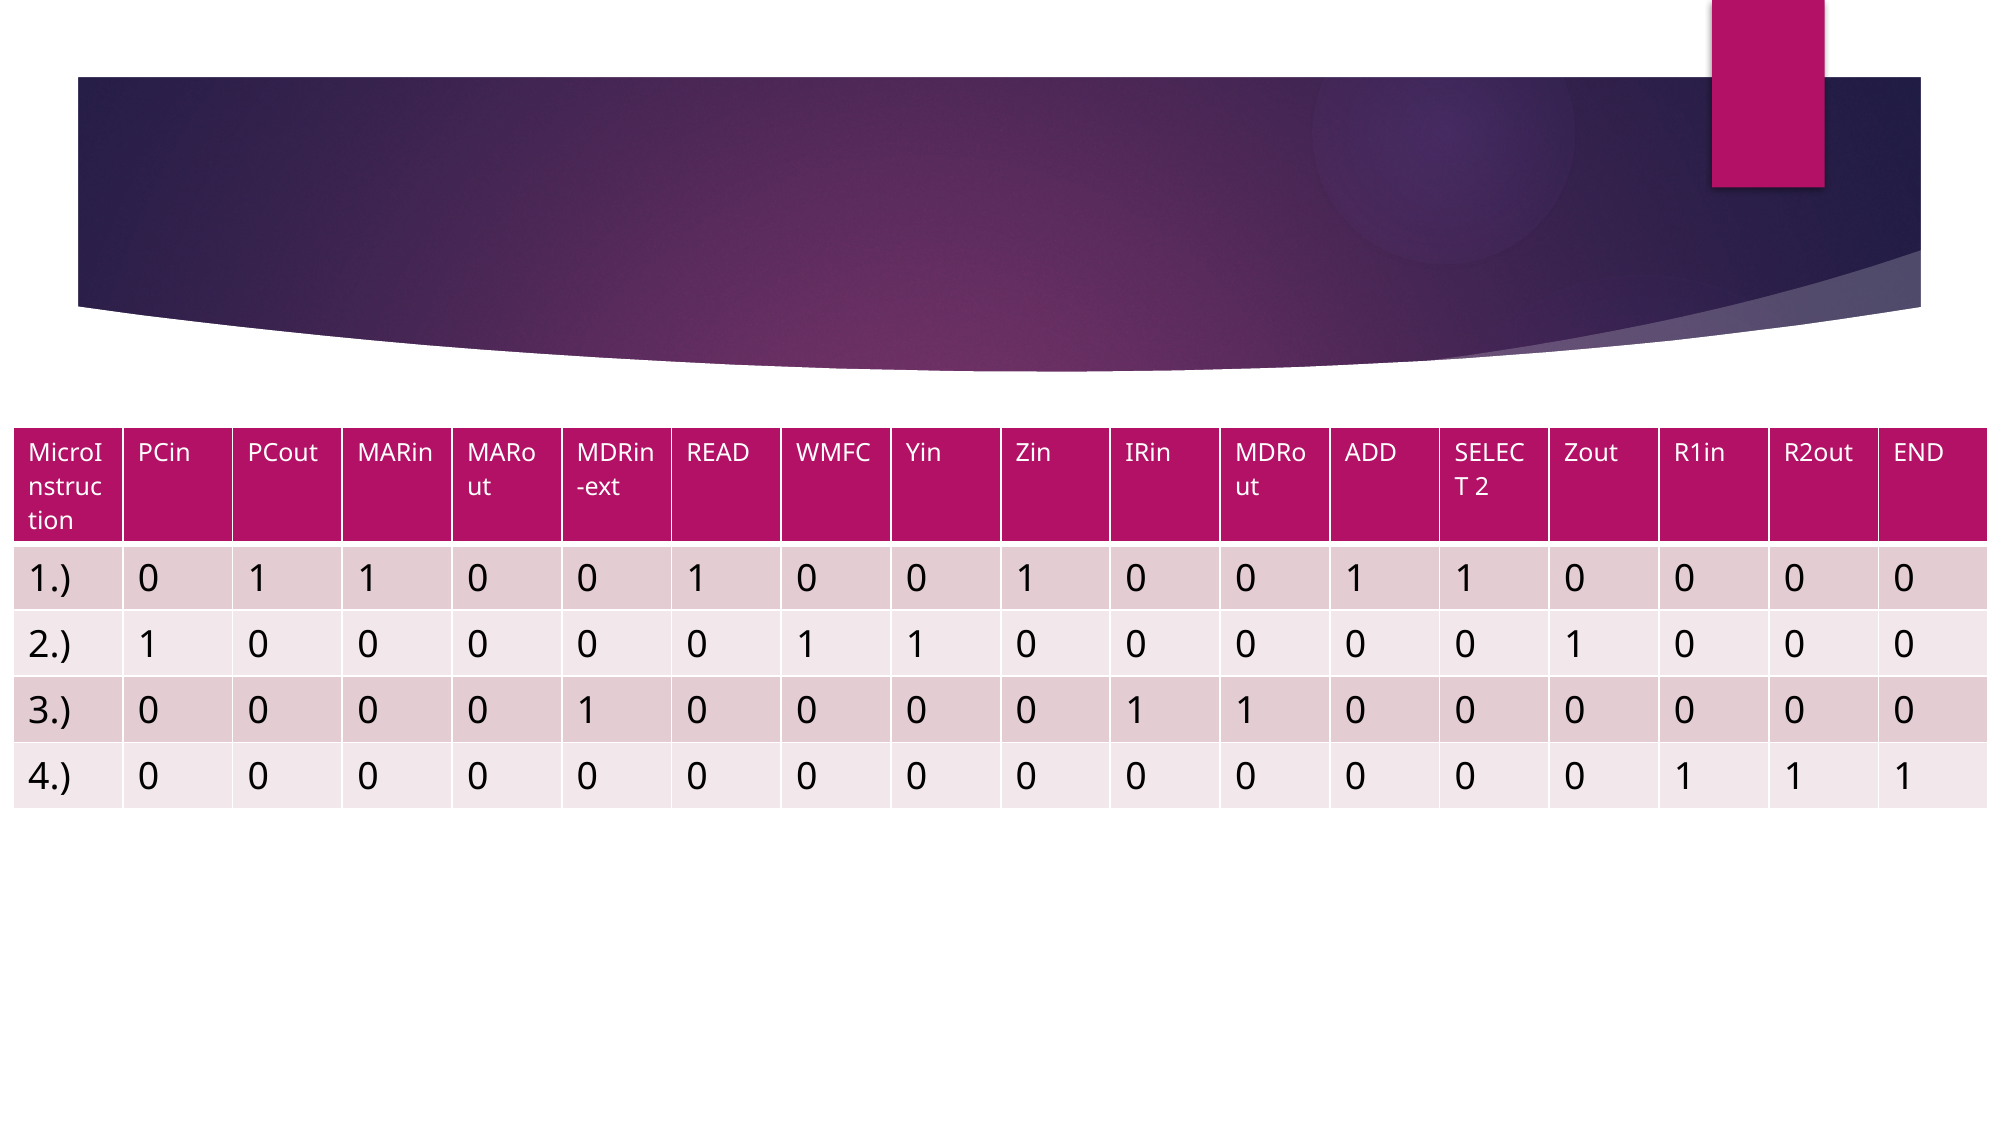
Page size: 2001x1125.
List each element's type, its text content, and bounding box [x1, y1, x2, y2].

table_header SELECT 2 [1440, 428, 1548, 541]
table_header WMFC [782, 428, 890, 541]
table_cell 0 [1879, 611, 1987, 675]
table_cell 1.) [14, 547, 122, 609]
table_cell 1 [233, 547, 341, 609]
table_cell 0 [1331, 611, 1439, 675]
table_cell 0 [1111, 547, 1219, 609]
table_cell 0 [563, 743, 671, 808]
table_cell 1 [892, 611, 1000, 675]
table_cell 1 [1221, 677, 1329, 742]
table_cell 0 [1111, 611, 1219, 675]
table_header END [1879, 428, 1987, 541]
table_cell 1 [1331, 547, 1439, 609]
table_cell 1 [1111, 677, 1219, 742]
table_cell 0 [1440, 611, 1548, 675]
table_cell 0 [233, 677, 341, 742]
table_header ADD [1331, 428, 1439, 541]
table_cell 0 [1550, 677, 1658, 742]
table_cell 0 [892, 677, 1000, 742]
table_cell 1 [1660, 743, 1768, 808]
table_cell 1 [1440, 547, 1548, 609]
table_cell 0 [1660, 611, 1768, 675]
table_header MicroInstruction [14, 428, 122, 541]
table_cell 0 [1002, 743, 1109, 808]
table_cell 1 [782, 611, 890, 675]
table_cell 0 [1879, 547, 1987, 609]
table_cell 1 [343, 547, 451, 609]
table_header Zout [1550, 428, 1658, 541]
table_cell 1 [1002, 547, 1109, 609]
table_cell 0 [1770, 611, 1878, 675]
table_cell 0 [1002, 677, 1109, 742]
table_cell 0 [672, 677, 780, 742]
table_cell 1 [1550, 611, 1658, 675]
table_header Yin [892, 428, 1000, 541]
table_cell 0 [672, 743, 780, 808]
table_cell 0 [343, 611, 451, 675]
table_cell 0 [233, 611, 341, 675]
table_cell 0 [563, 547, 671, 609]
table_header MARin [343, 428, 451, 541]
table_header PCout [233, 428, 341, 541]
table_cell 0 [563, 611, 671, 675]
table_cell 0 [782, 547, 890, 609]
table_cell 2.) [14, 611, 122, 675]
table_header PCin [124, 428, 232, 541]
table_cell 0 [453, 611, 561, 675]
table_cell 0 [782, 743, 890, 808]
table_cell 0 [1770, 547, 1878, 609]
table_header Zin [1002, 428, 1109, 541]
table_cell 0 [1660, 547, 1768, 609]
table_cell 0 [892, 743, 1000, 808]
table_cell 0 [124, 547, 232, 609]
table_header MARout [453, 428, 561, 541]
table_cell 0 [1331, 677, 1439, 742]
table_cell 0 [453, 743, 561, 808]
table_header MDRout [1221, 428, 1329, 541]
table_header IRin [1111, 428, 1219, 541]
table_cell 0 [1440, 677, 1548, 742]
table_cell 0 [672, 611, 780, 675]
table_cell 0 [453, 547, 561, 609]
table_cell 3.) [14, 677, 122, 742]
table_cell 0 [1221, 611, 1329, 675]
table_cell 1 [1770, 743, 1878, 808]
table_cell 0 [1331, 743, 1439, 808]
table_cell 0 [124, 677, 232, 742]
table_header R2out [1770, 428, 1878, 541]
table_cell 4.) [14, 743, 122, 808]
table_cell 0 [1221, 547, 1329, 609]
table_cell 1 [672, 547, 780, 609]
table_header MDRin-ext [563, 428, 671, 541]
table_cell 0 [1550, 743, 1658, 808]
table_cell 0 [124, 743, 232, 808]
table_cell 0 [343, 743, 451, 808]
table_cell 0 [1002, 611, 1109, 675]
table_cell 1 [1879, 743, 1987, 808]
table_header READ [672, 428, 780, 541]
table_cell 0 [343, 677, 451, 742]
table_cell 0 [1111, 743, 1219, 808]
table_cell 0 [233, 743, 341, 808]
table_cell 0 [782, 677, 890, 742]
table_cell 0 [1660, 677, 1768, 742]
table_cell 1 [563, 677, 671, 742]
table_cell 0 [1879, 677, 1987, 742]
table_cell 0 [1221, 743, 1329, 808]
table_cell 0 [453, 677, 561, 742]
table_cell 0 [1440, 743, 1548, 808]
table_header R1in [1660, 428, 1768, 541]
table_cell 0 [892, 547, 1000, 609]
table_cell 0 [1770, 677, 1878, 742]
table_cell 0 [1550, 547, 1658, 609]
table_cell 1 [124, 611, 232, 675]
